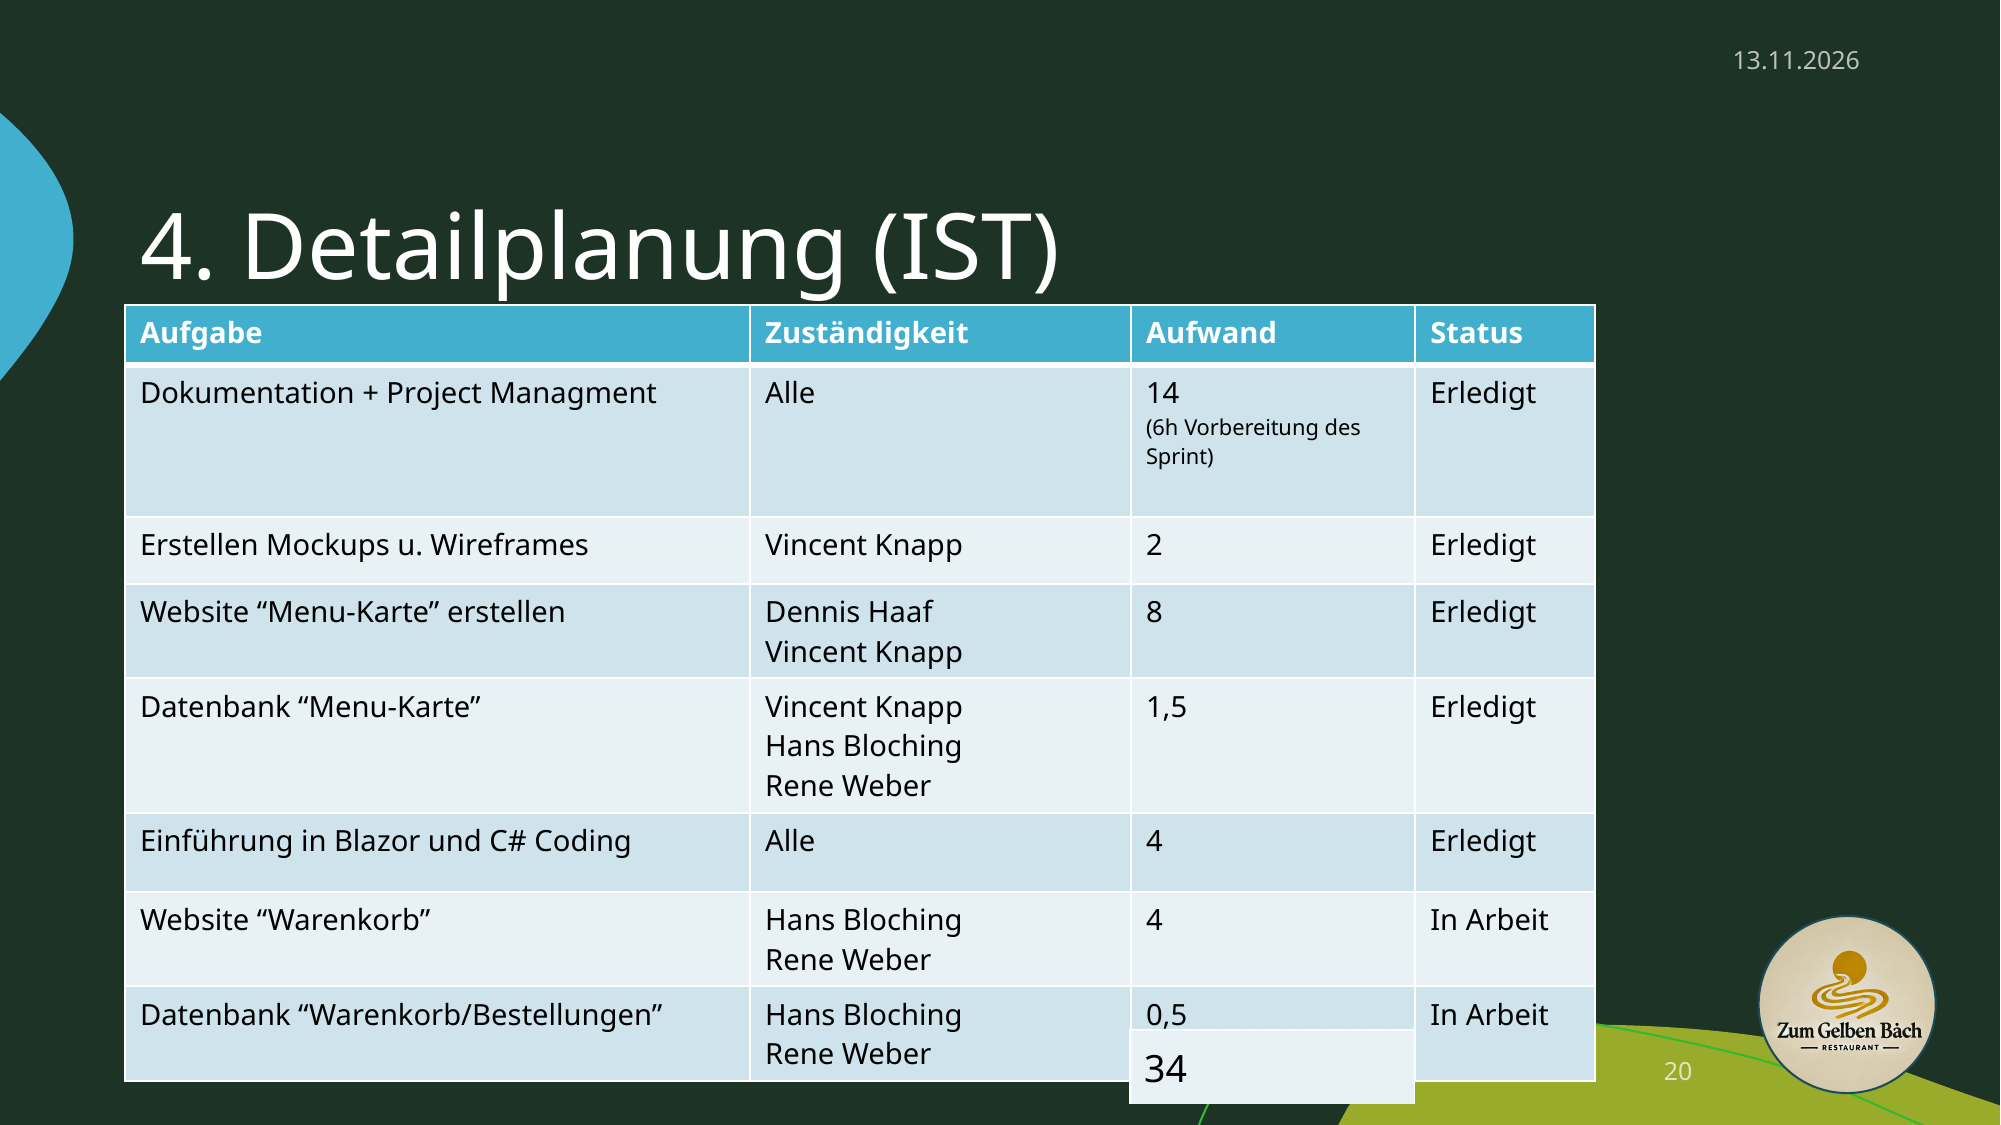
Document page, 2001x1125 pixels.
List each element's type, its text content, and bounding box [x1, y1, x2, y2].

table_cell Erledigt [1416, 814, 1594, 891]
table_cell Dennis Haaf Vincent Knapp [751, 585, 1130, 677]
table_cell Erstellen Mockups u. Wireframes [126, 518, 749, 583]
table_cell In Arbeit [1416, 893, 1594, 985]
table_header Status [1416, 306, 1594, 362]
table_cell 4 [1132, 893, 1414, 985]
title 4. Detailplanung (IST) [125, 125, 1875, 375]
table_cell Hans Bloching Rene Weber [751, 987, 1130, 1080]
table_cell Datenbank “Menu-Karte” [126, 679, 749, 812]
picture [1760, 918, 1934, 1092]
table_cell Erledigt [1416, 585, 1594, 677]
table_cell Erledigt [1416, 518, 1594, 583]
table_cell Alle [751, 368, 1130, 516]
table_header Aufwand [1132, 306, 1414, 362]
table_cell Datenbank “Warenkorb/Bestellungen” [126, 987, 749, 1080]
table_cell 0,5 [1132, 987, 1414, 1029]
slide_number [1540, 31, 1875, 92]
table_header Aufgabe [126, 306, 749, 362]
table_cell Alle [751, 814, 1130, 891]
table_cell Einführung in Blazor und C# Coding [126, 814, 749, 891]
table_cell Dokumentation + Project Managment [126, 368, 749, 516]
table_cell 2 [1132, 518, 1414, 583]
table_cell 8 [1132, 585, 1414, 677]
table_cell Erledigt [1416, 368, 1594, 516]
table_cell Website “Warenkorb” [126, 893, 749, 985]
table_cell In Arbeit [1416, 987, 1594, 1080]
table_cell 1,5 [1132, 679, 1414, 812]
table_cell Vincent Knapp Hans Bloching Rene Weber [751, 679, 1130, 812]
table_header Zuständigkeit [751, 306, 1130, 362]
table_cell 4 [1132, 814, 1414, 891]
picture [1129, 1029, 1415, 1105]
table_cell Erledigt [1416, 679, 1594, 812]
table_cell Website “Menu-Karte” erstellen [126, 585, 749, 677]
table_cell 14 (6h Vorbereitung des Sprint) [1132, 368, 1414, 516]
slide_number 20 [1457, 1042, 1708, 1103]
table_cell Hans Bloching Rene Weber [751, 893, 1130, 985]
table_cell Vincent Knapp [751, 518, 1130, 583]
